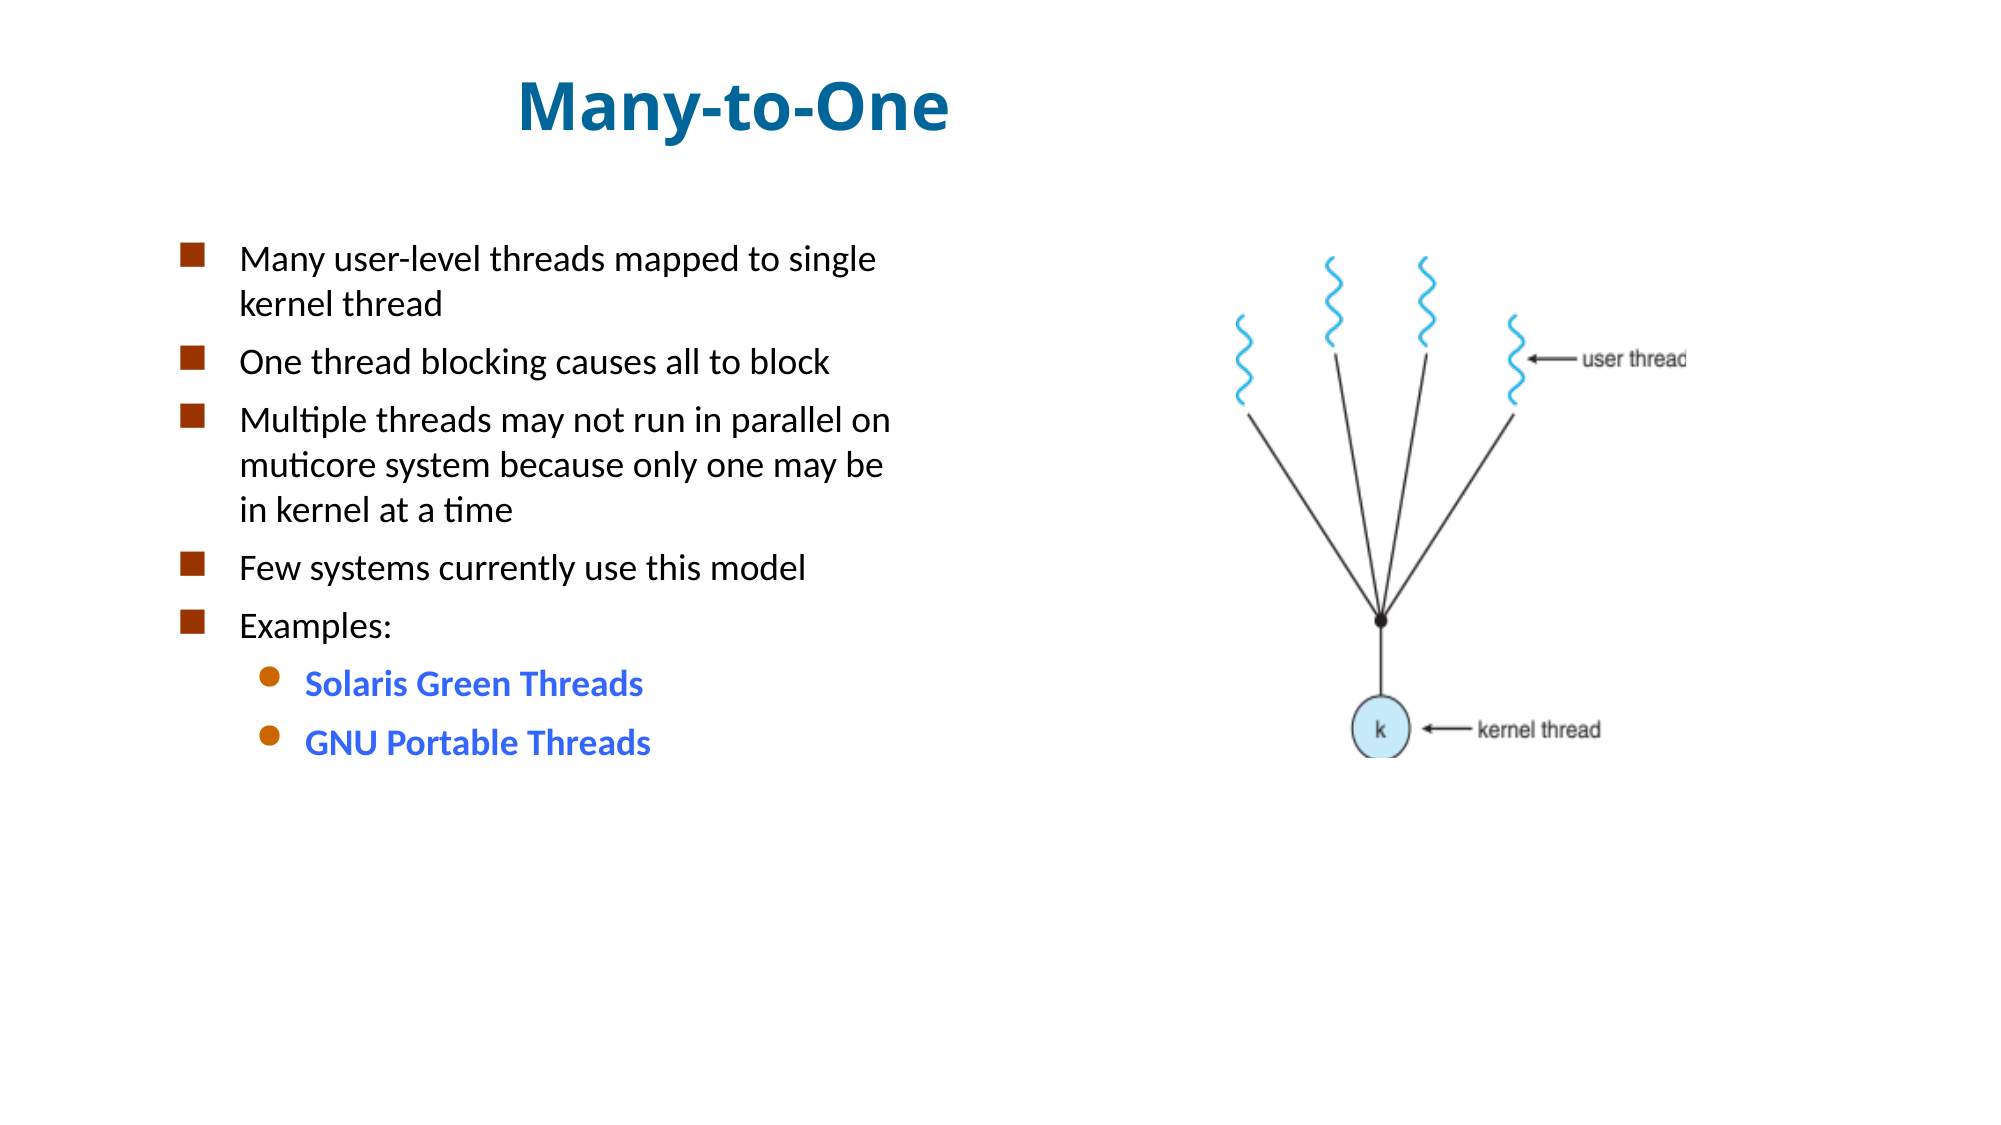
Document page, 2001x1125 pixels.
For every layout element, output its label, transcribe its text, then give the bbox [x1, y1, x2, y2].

text_box Many-to-One [59, 56, 1409, 152]
text_box Many user-level threads mapped to single kernel thread One thread blocking causes all to block Multiple threads may not run in parallel on muticore system because only one may be in kernel at a time Few systems currently use this model Examples: Solaris Green Threads GNU Portable Threads [168, 226, 932, 979]
picture [1235, 256, 1686, 758]
